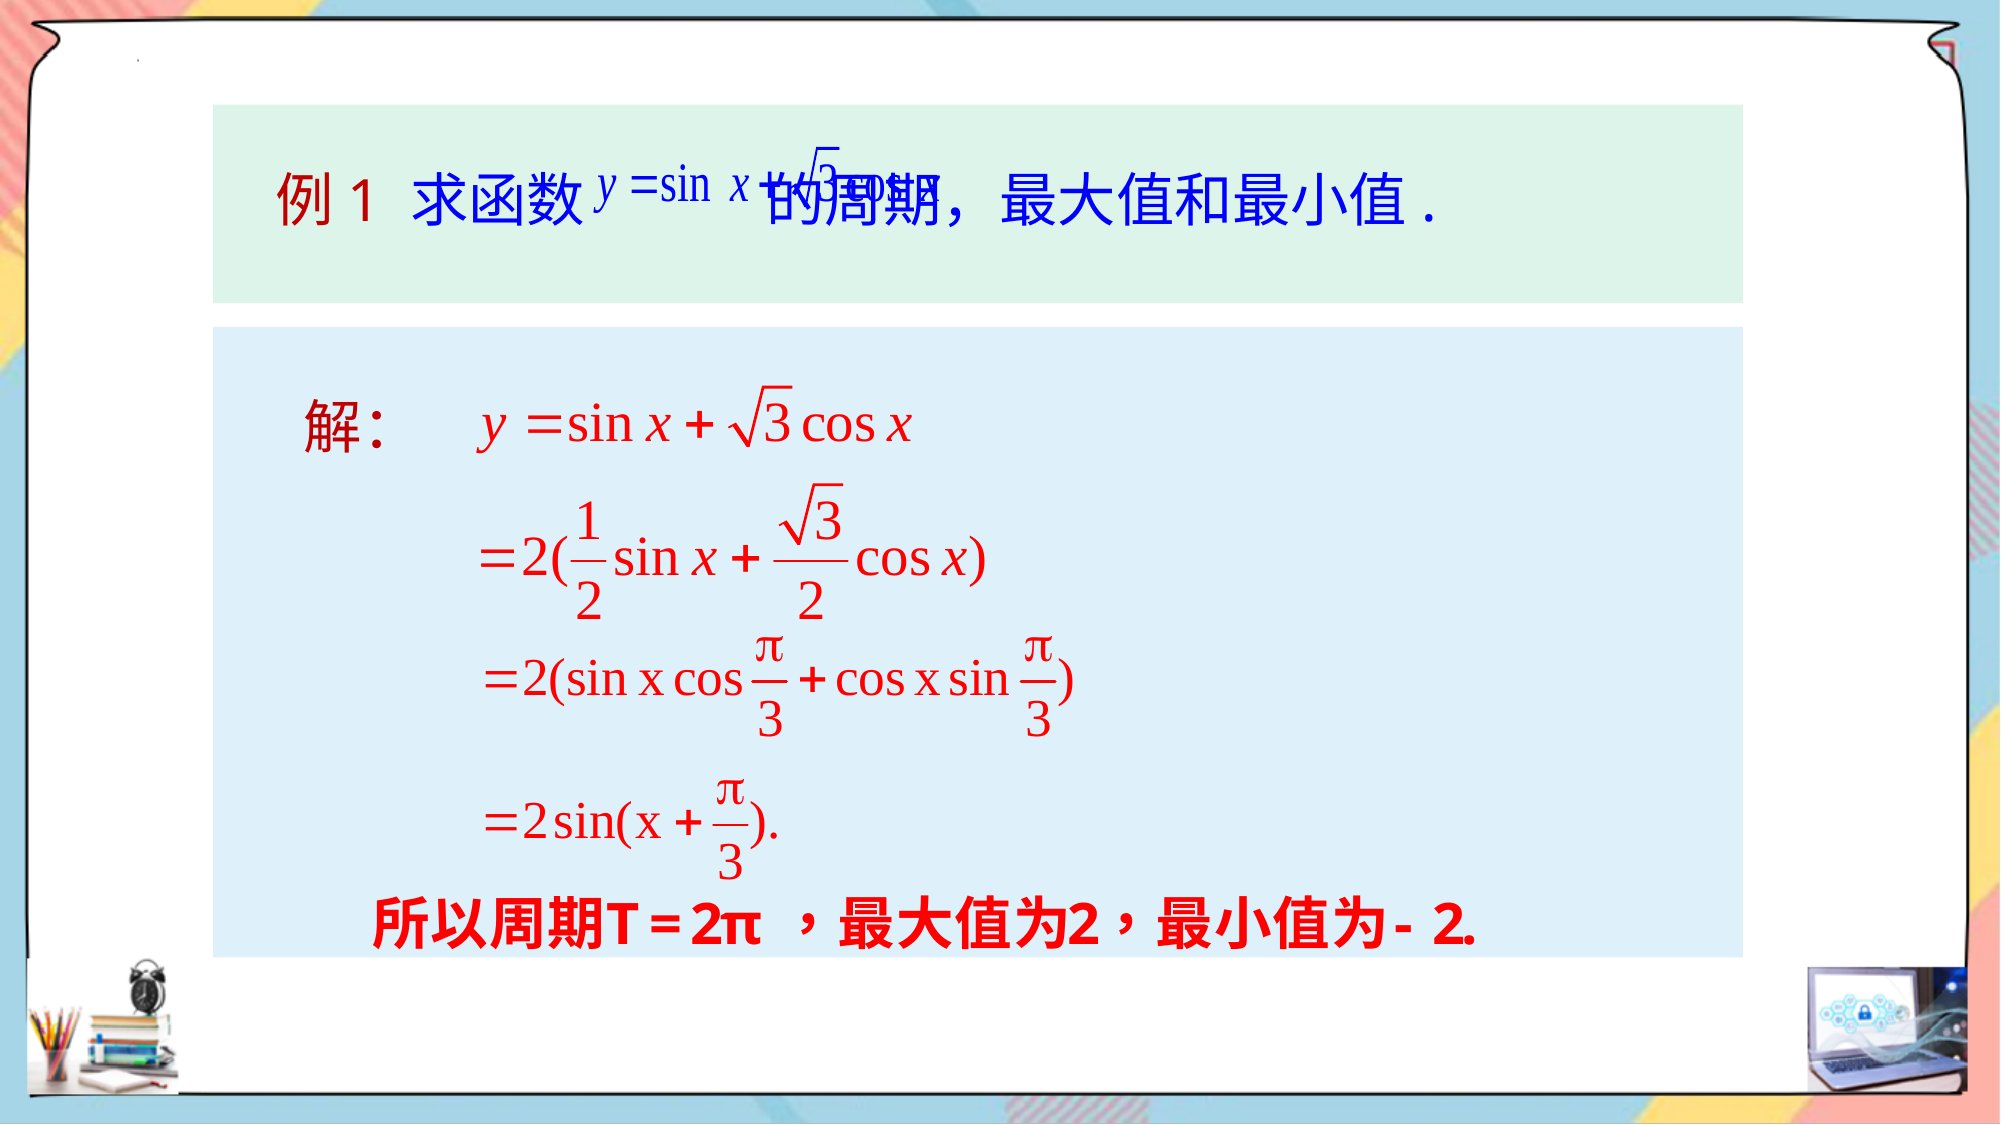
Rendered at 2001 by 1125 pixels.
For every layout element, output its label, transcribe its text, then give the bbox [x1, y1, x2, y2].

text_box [586, 136, 949, 225]
text_box 解： [223, 382, 466, 468]
text_box [213, 104, 1743, 304]
text_box 例1 求函数 的周期，最大值和最小值. [260, 120, 1910, 241]
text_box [363, 608, 1087, 893]
picture [0, 0, 2001, 1125]
text_box [213, 326, 1743, 958]
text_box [466, 374, 998, 608]
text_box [365, 887, 1485, 964]
